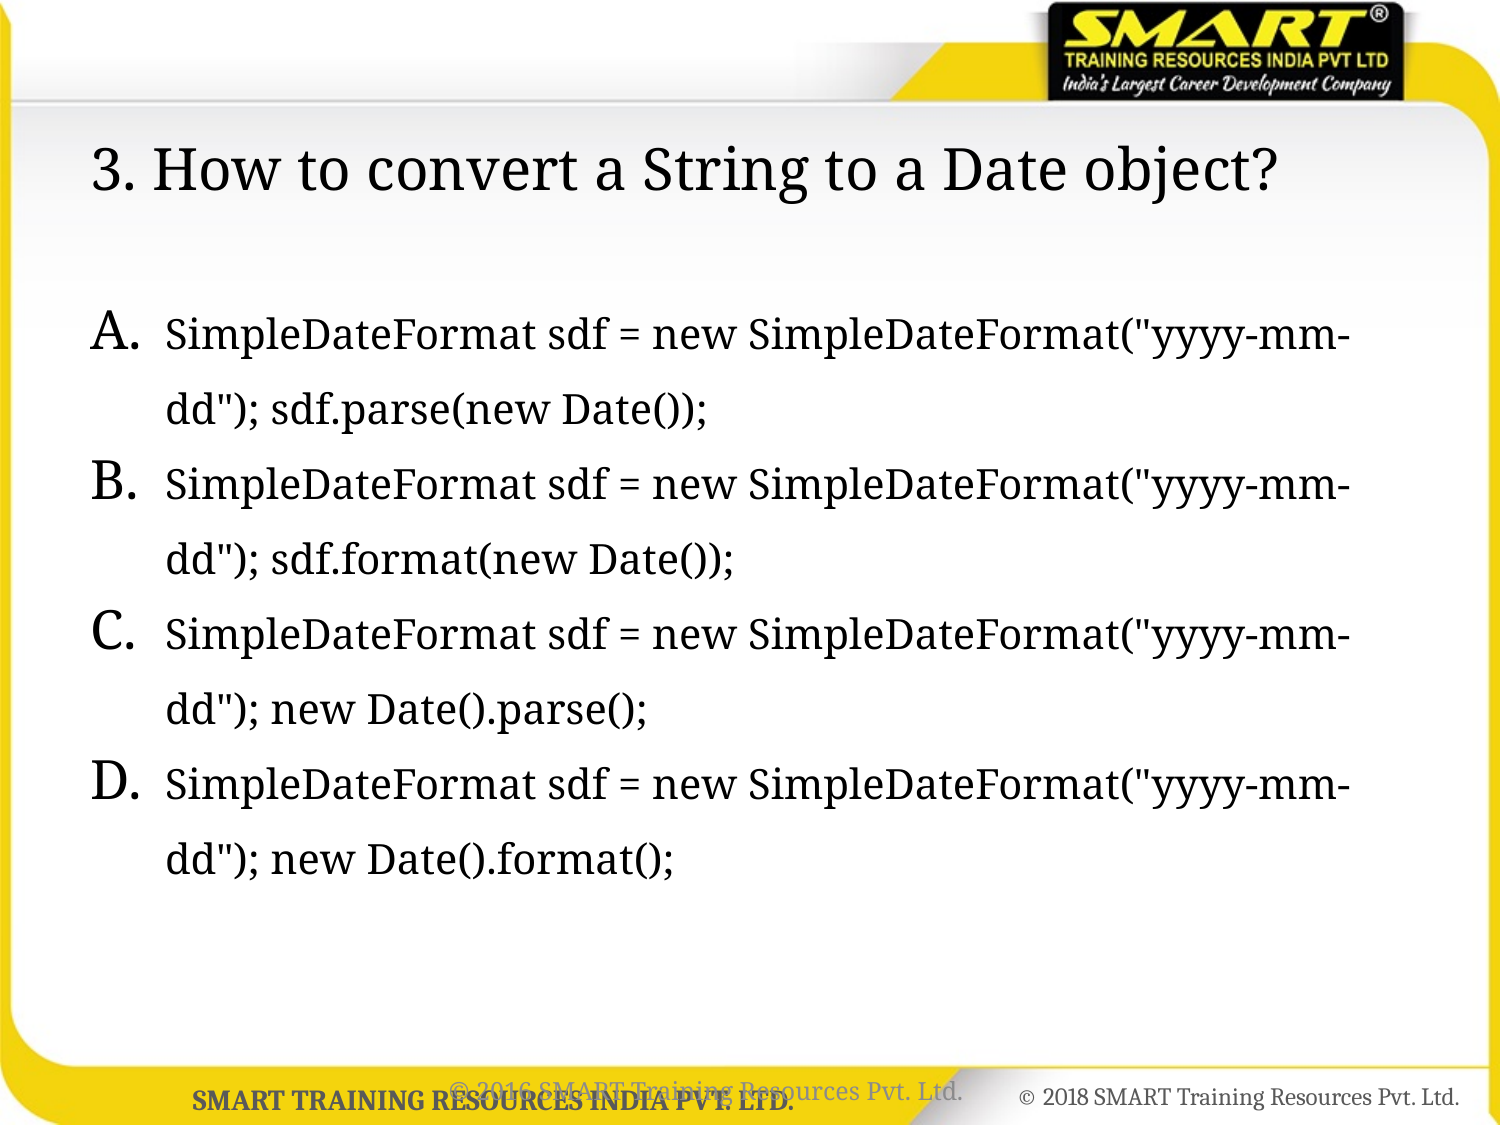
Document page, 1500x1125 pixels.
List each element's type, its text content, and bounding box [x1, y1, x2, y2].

list SimpleDateFormat sdf = new SimpleDateFormat("yyyy-mm-dd"); sdf.parse(new Date()); SimpleDateFormat sdf = new SimpleDateFormat("yyyy-mm-dd"); sdf.format(new Date()); SimpleDateFormat sdf = new SimpleDateFormat("yyyy-mm-dd"); new Date().parse(); SimpleDateFormat sdf = new SimpleDateFormat("yyyy-mm-dd"); new Date().format(); [75, 275, 1425, 980]
title 3. How to convert a String to a Date object? [75, 125, 1425, 275]
picture [0, 0, 1500, 1125]
footer © 2016 SMART Training Resources Pvt. Ltd. [112, 1062, 1300, 1123]
